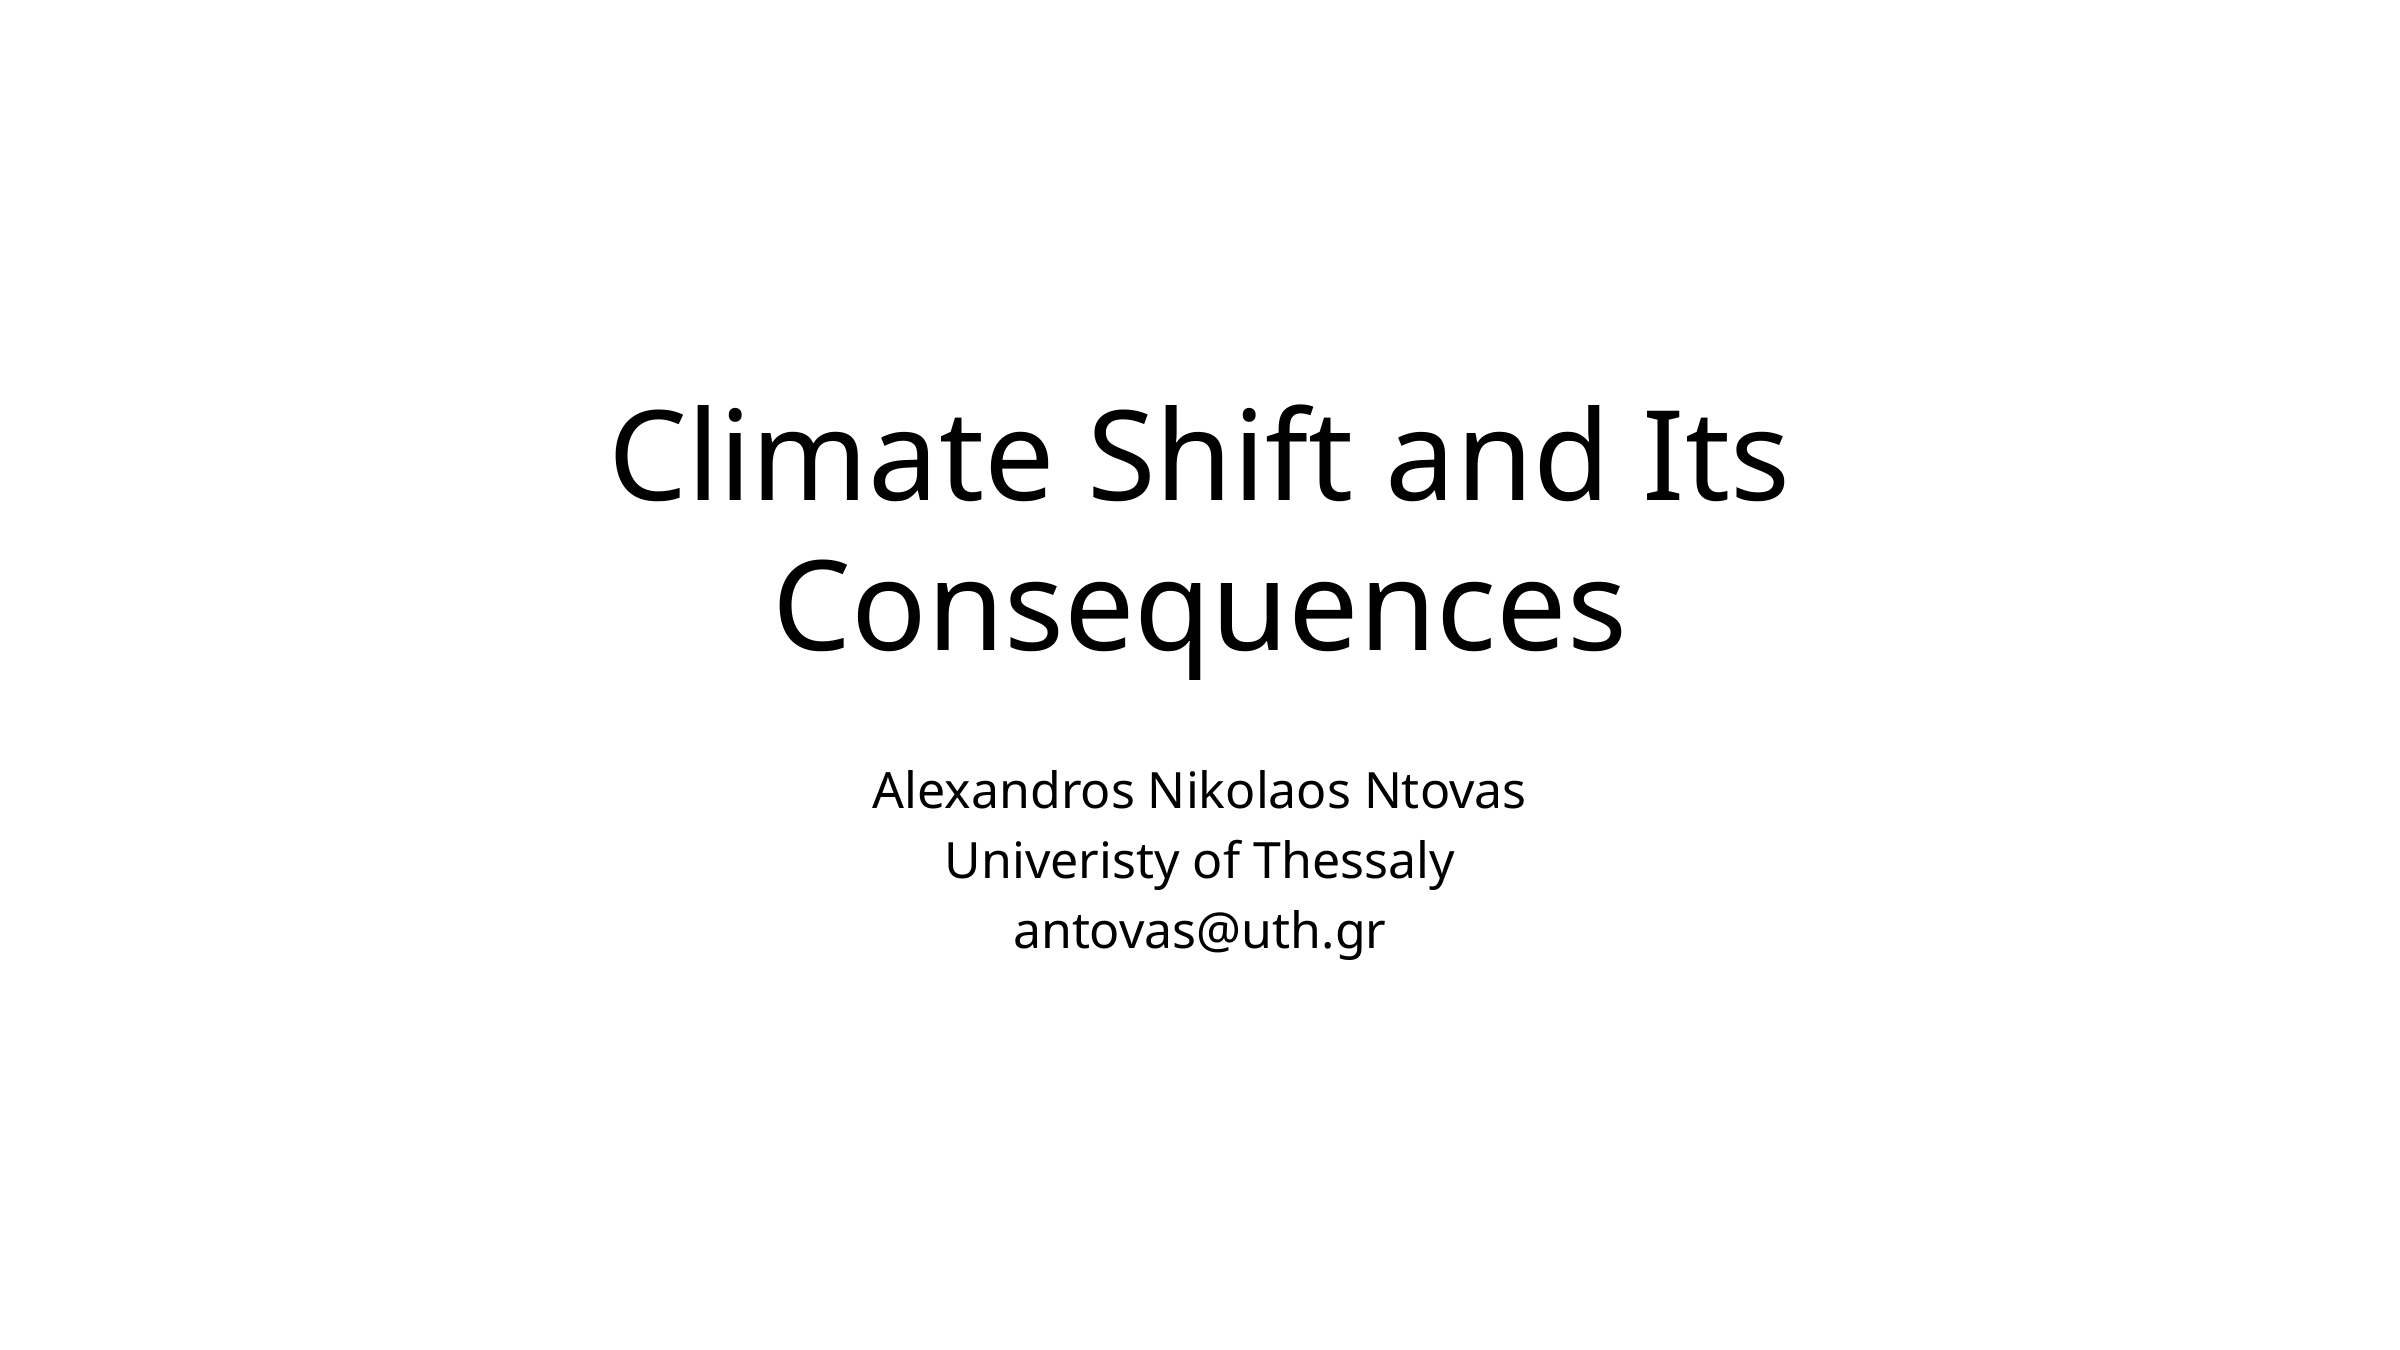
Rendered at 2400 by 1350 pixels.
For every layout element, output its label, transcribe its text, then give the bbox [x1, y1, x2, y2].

subtitle Alexandros Nikolaos Ntovas Univeristy of Thessaly antovas@uth.gr [450, 750, 1950, 1023]
title Climate Shift and Its Consequences [450, 329, 1950, 721]
